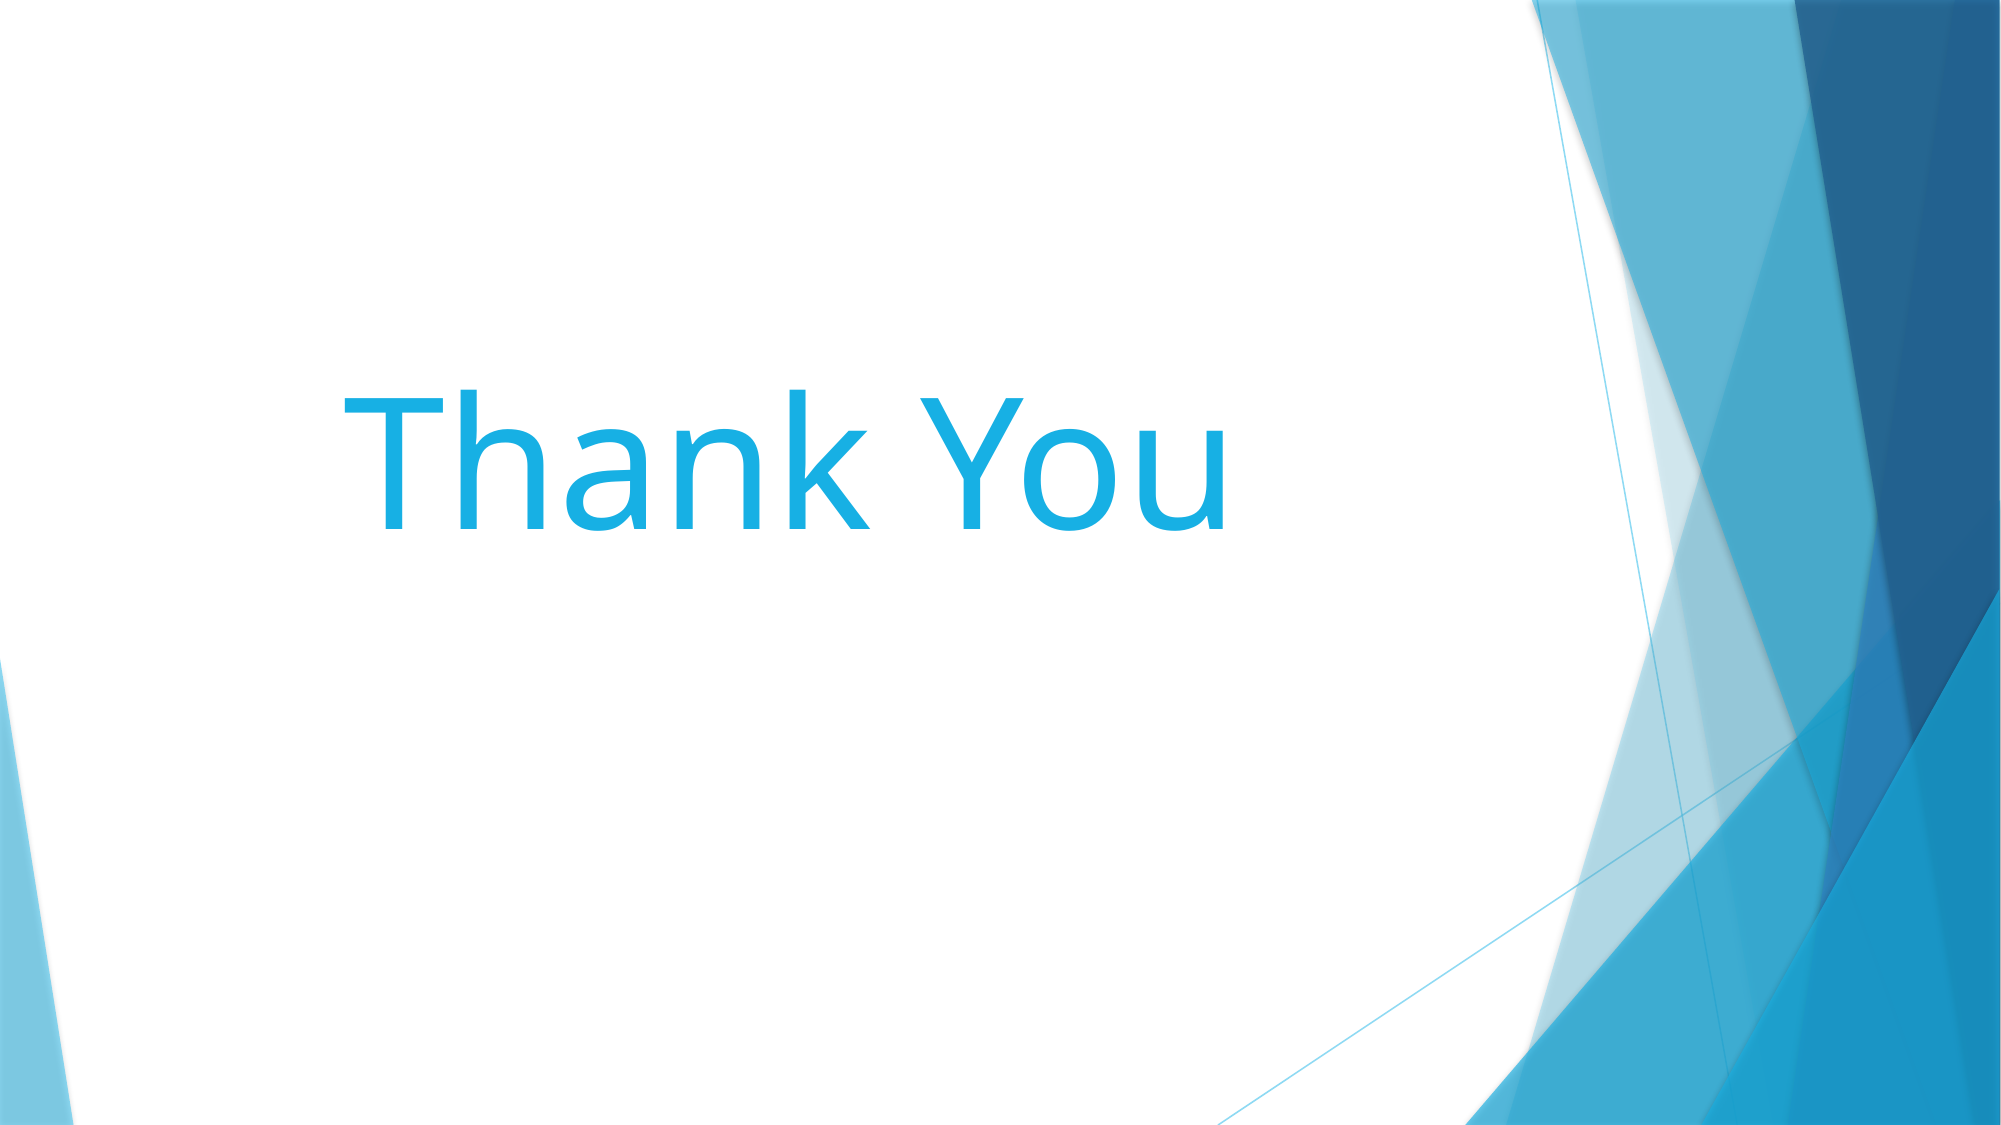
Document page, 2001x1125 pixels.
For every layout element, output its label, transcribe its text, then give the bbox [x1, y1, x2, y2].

text_box Thank You [328, 294, 1540, 574]
